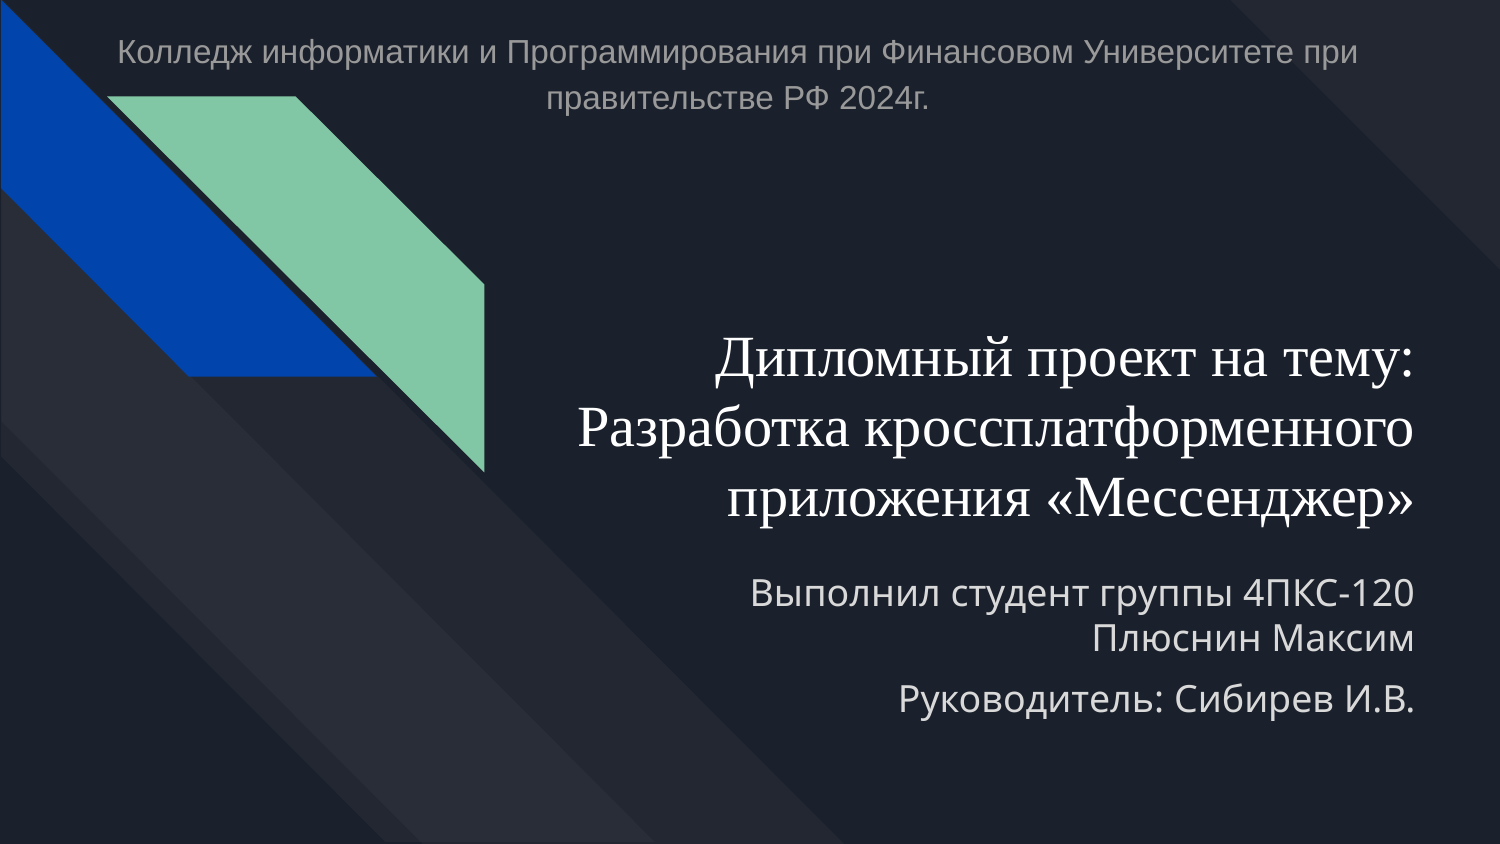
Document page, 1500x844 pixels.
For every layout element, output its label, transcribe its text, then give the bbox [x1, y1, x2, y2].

text_box Колледж информатики и Программирования при Финансовом Университете при правительстве РФ 2024г. [35, 9, 1442, 132]
title Дипломный проект на тему: Разработка кроссплатформенного приложения «Мессенджер» [439, 303, 1431, 563]
subtitle Выполнил студент группы 4ПКС-120 Плюснин Максим Руководитель: Сибирев И.В. [590, 554, 1431, 740]
